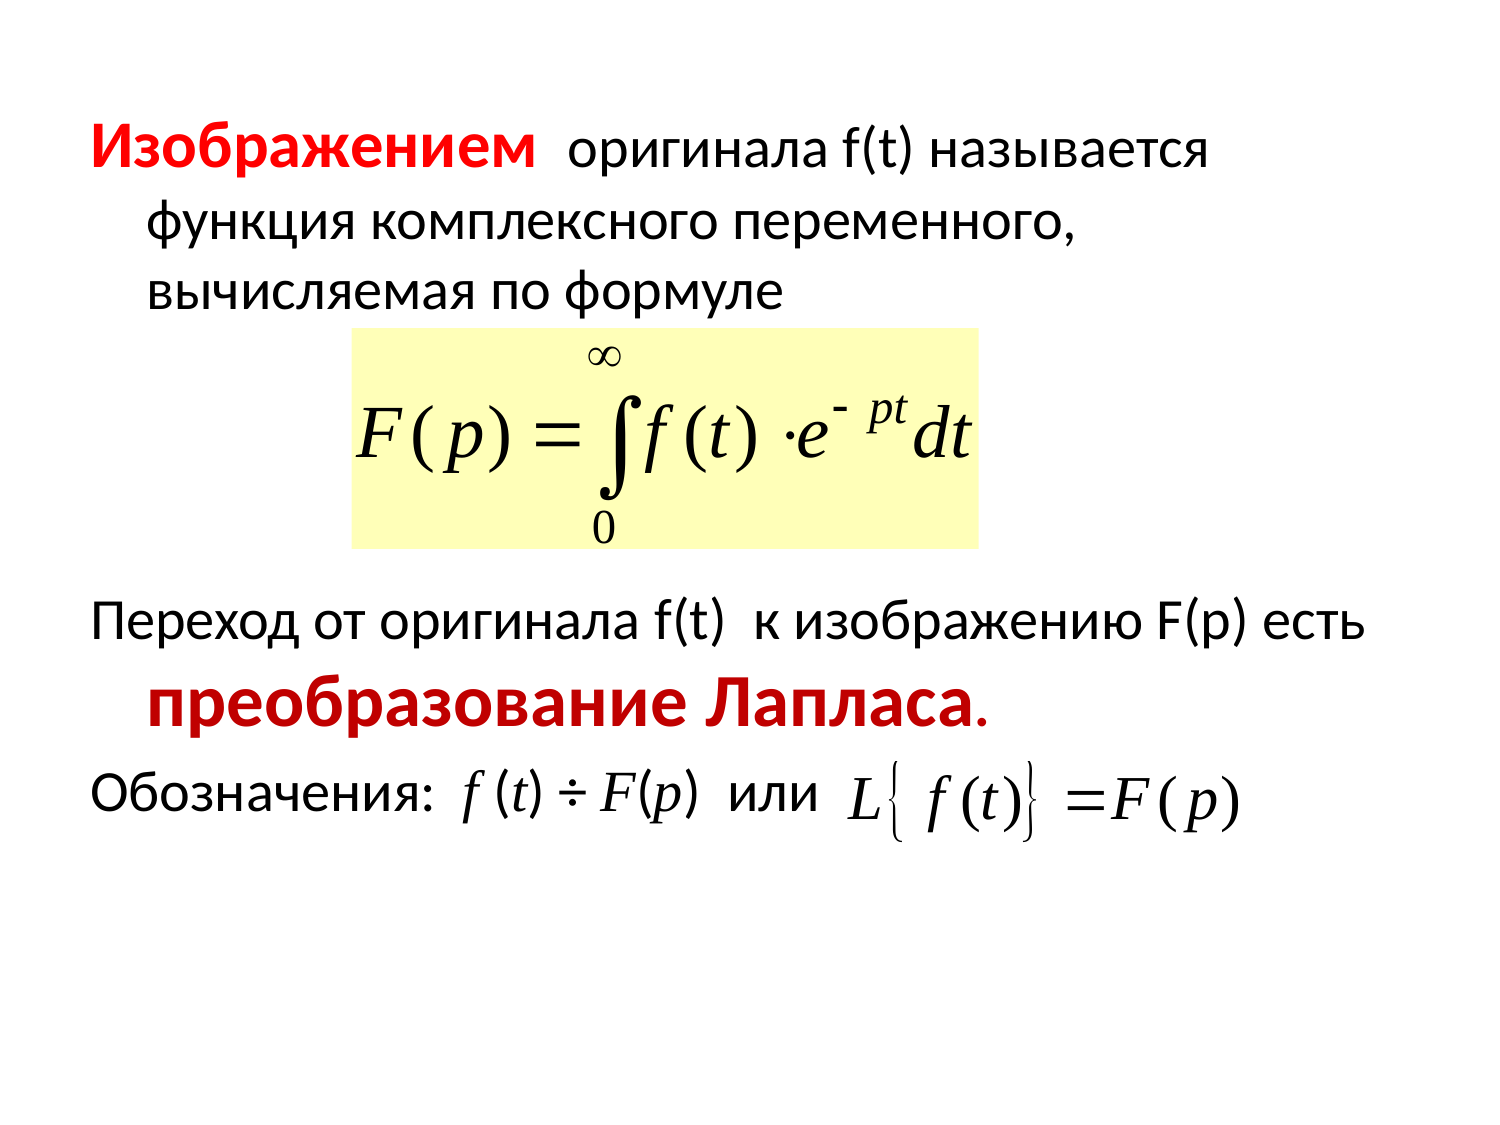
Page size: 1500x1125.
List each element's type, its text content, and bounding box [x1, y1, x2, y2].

list Изображением оригинала f(t) называется функция комплексного переменного, вычисляемая по формуле Переход от оригинала f(t) к изображению F(p) есть преобразование Лапласа. Обозначения: f (t) ÷ F(p) или [75, 93, 1425, 1005]
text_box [351, 327, 979, 550]
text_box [843, 761, 1244, 848]
